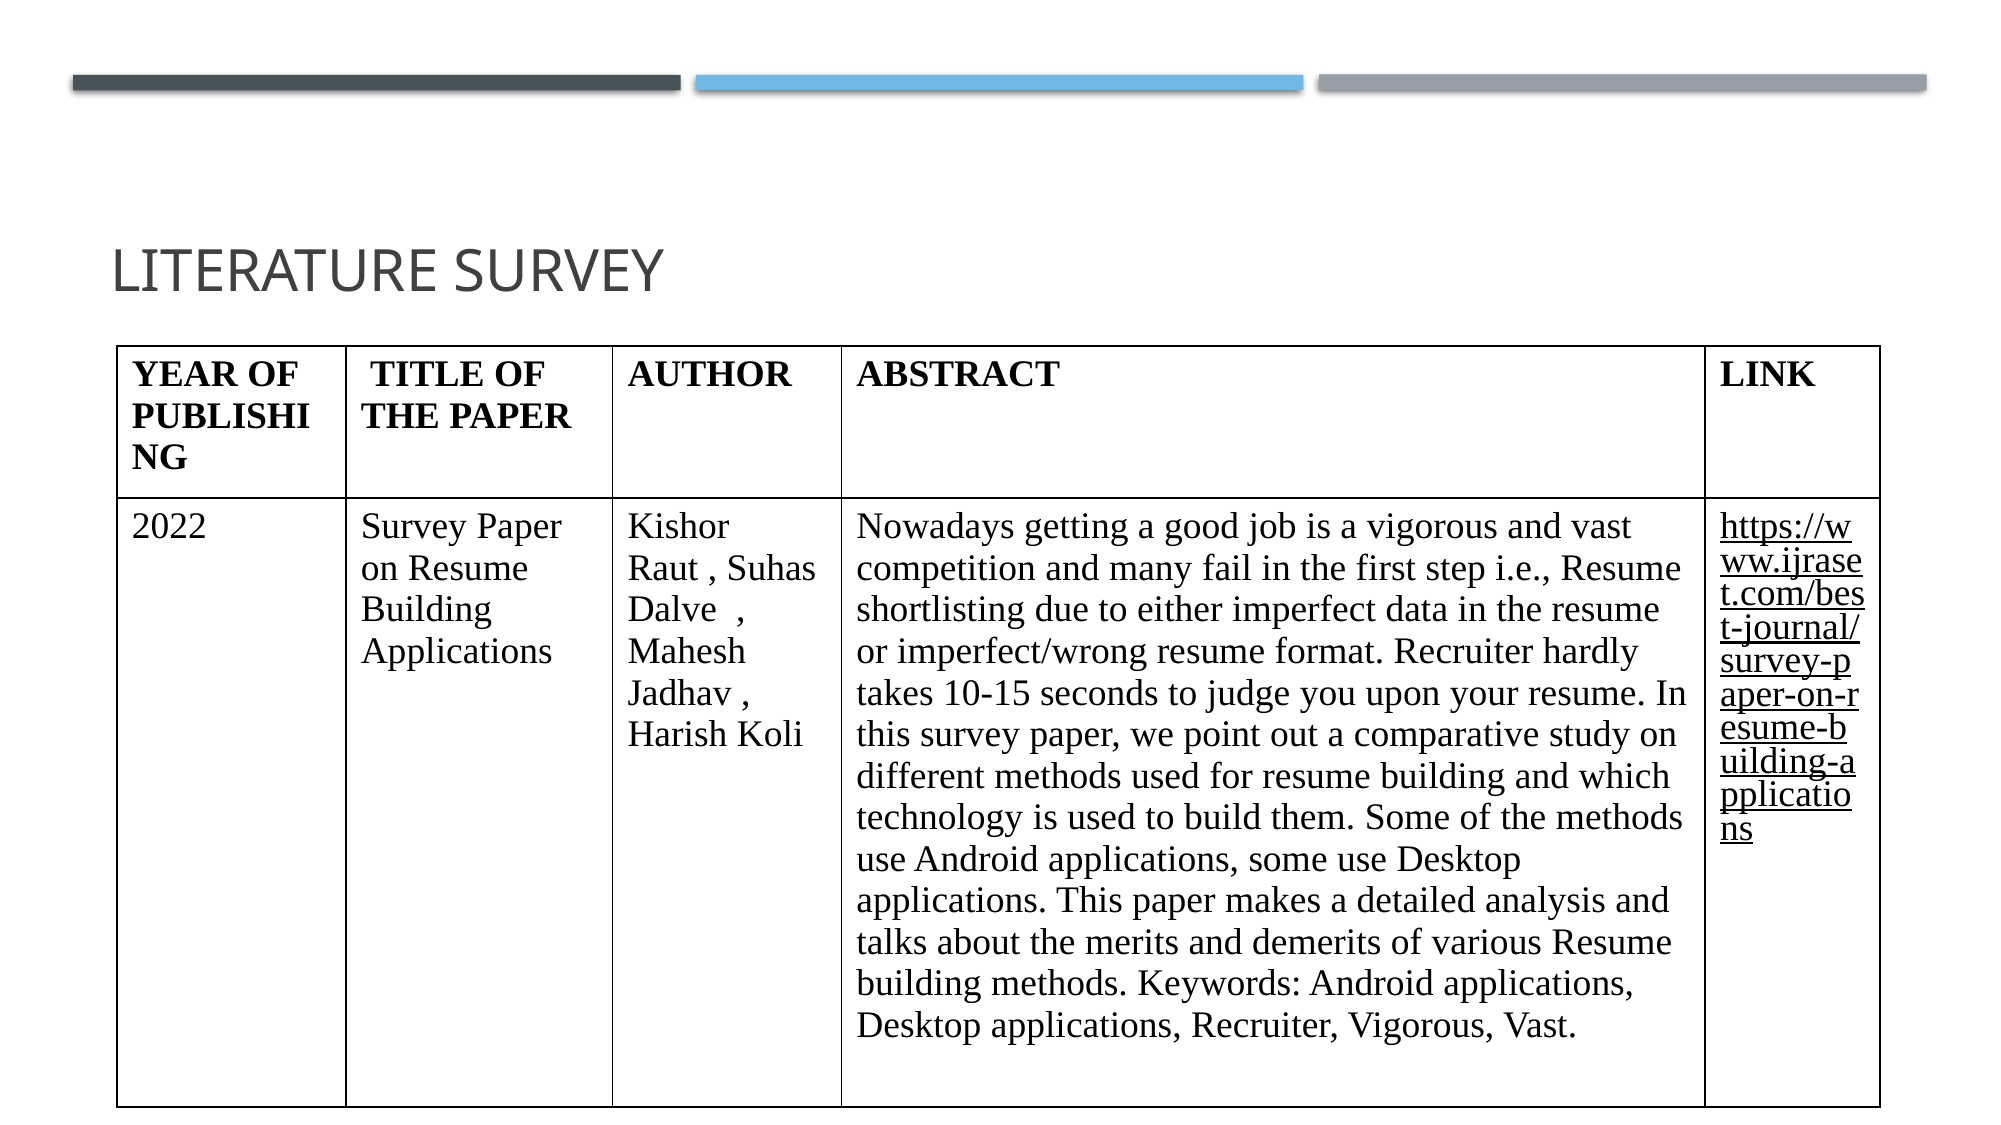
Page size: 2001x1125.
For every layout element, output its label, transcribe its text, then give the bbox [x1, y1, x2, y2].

table_header TITLE OF THE PAPER [347, 347, 612, 497]
table_cell Kishor Raut , Suhas Dalve , Mahesh Jadhav , Harish Koli [613, 499, 841, 1106]
title Literature survey [95, 115, 1905, 311]
table_cell https://www.ijraset.com/best-journal/survey-paper-on-resume-building-applications [1706, 499, 1879, 1106]
table_cell Survey Paper on Resume Building Applications [347, 499, 612, 1106]
table_header ABSTRACT [842, 347, 1704, 497]
table_cell 2022 [118, 499, 345, 1106]
table_header AUTHOR [613, 347, 841, 497]
table_header LINK [1706, 347, 1879, 497]
table_cell Nowadays getting a good job is a vigorous and vast competition and many fail in the first step i.e., Resume shortlisting due to either imperfect data in the resume or imperfect/wrong resume format. Recruiter hardly takes 10-15 seconds to judge you upon your resume. In this survey paper, we point out a comparative study on different methods used for resume building and which technology is used to build them. Some of the methods use Android applications, some use Desktop applications. This paper makes a detailed analysis and talks about the merits and demerits of various Resume building methods. Keywords: Android applications, Desktop applications, Recruiter, Vigorous, Vast. [842, 499, 1704, 1106]
table_header YEAR OF PUBLISHING [118, 347, 345, 497]
